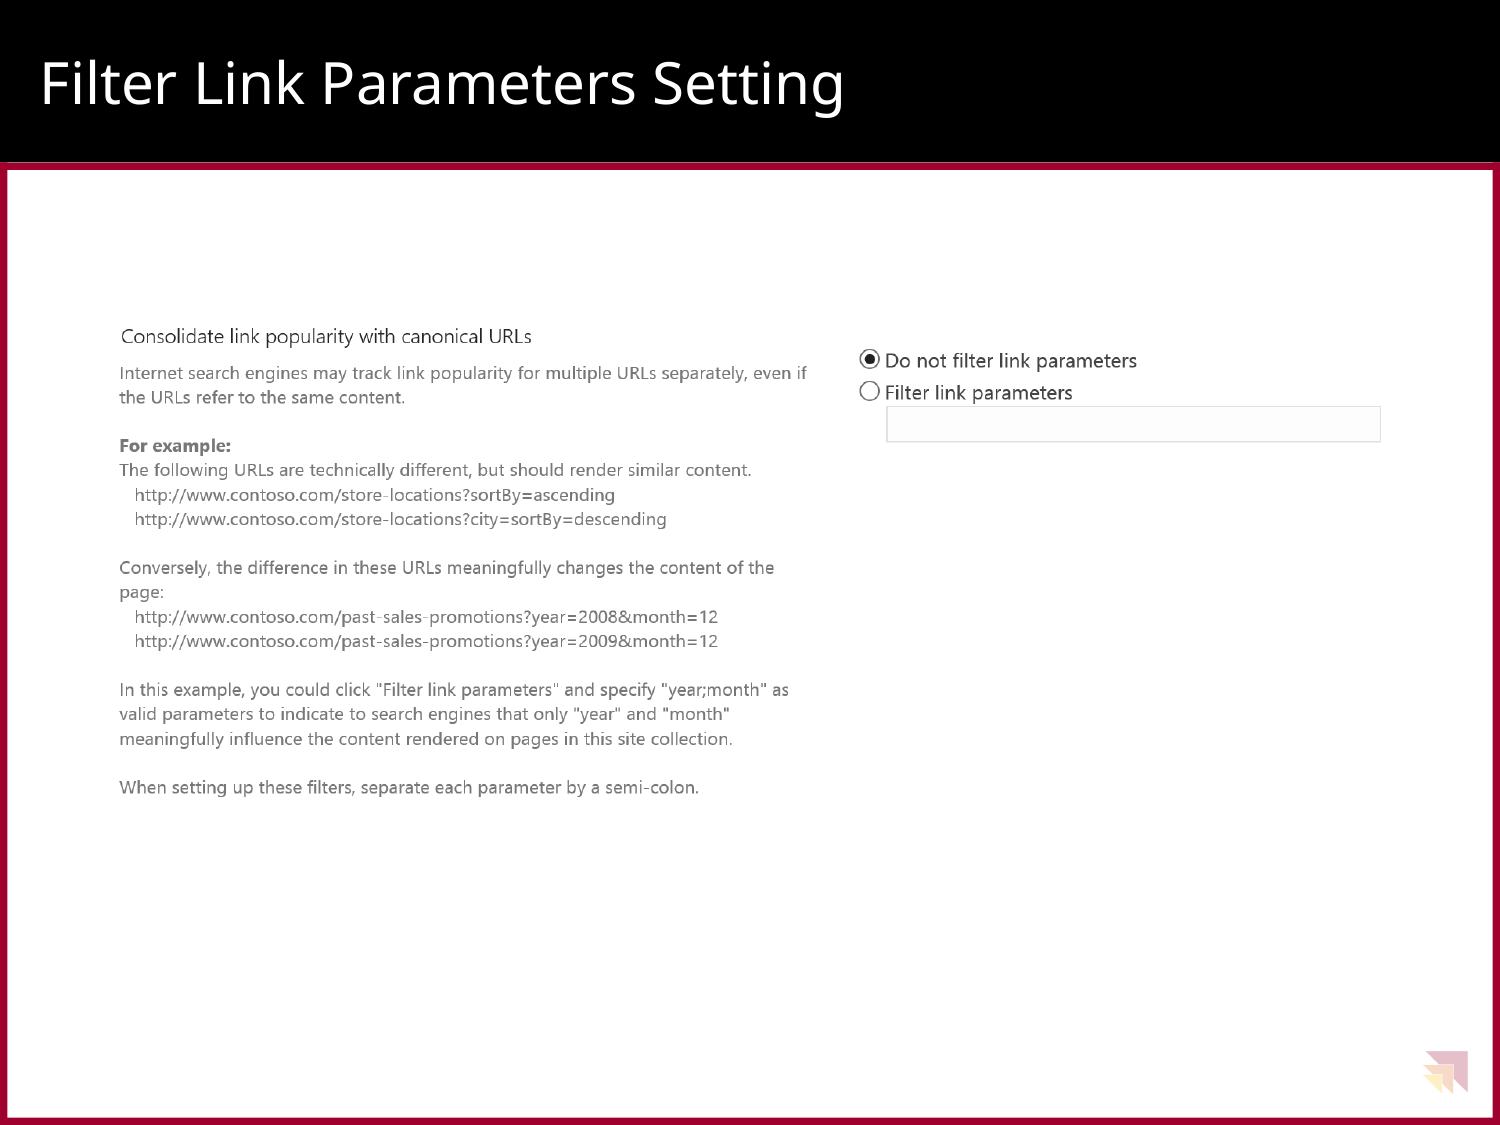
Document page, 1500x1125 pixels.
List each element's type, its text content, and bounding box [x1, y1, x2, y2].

picture [119, 327, 1381, 798]
title Filter Link Parameters Setting [24, 12, 1438, 150]
